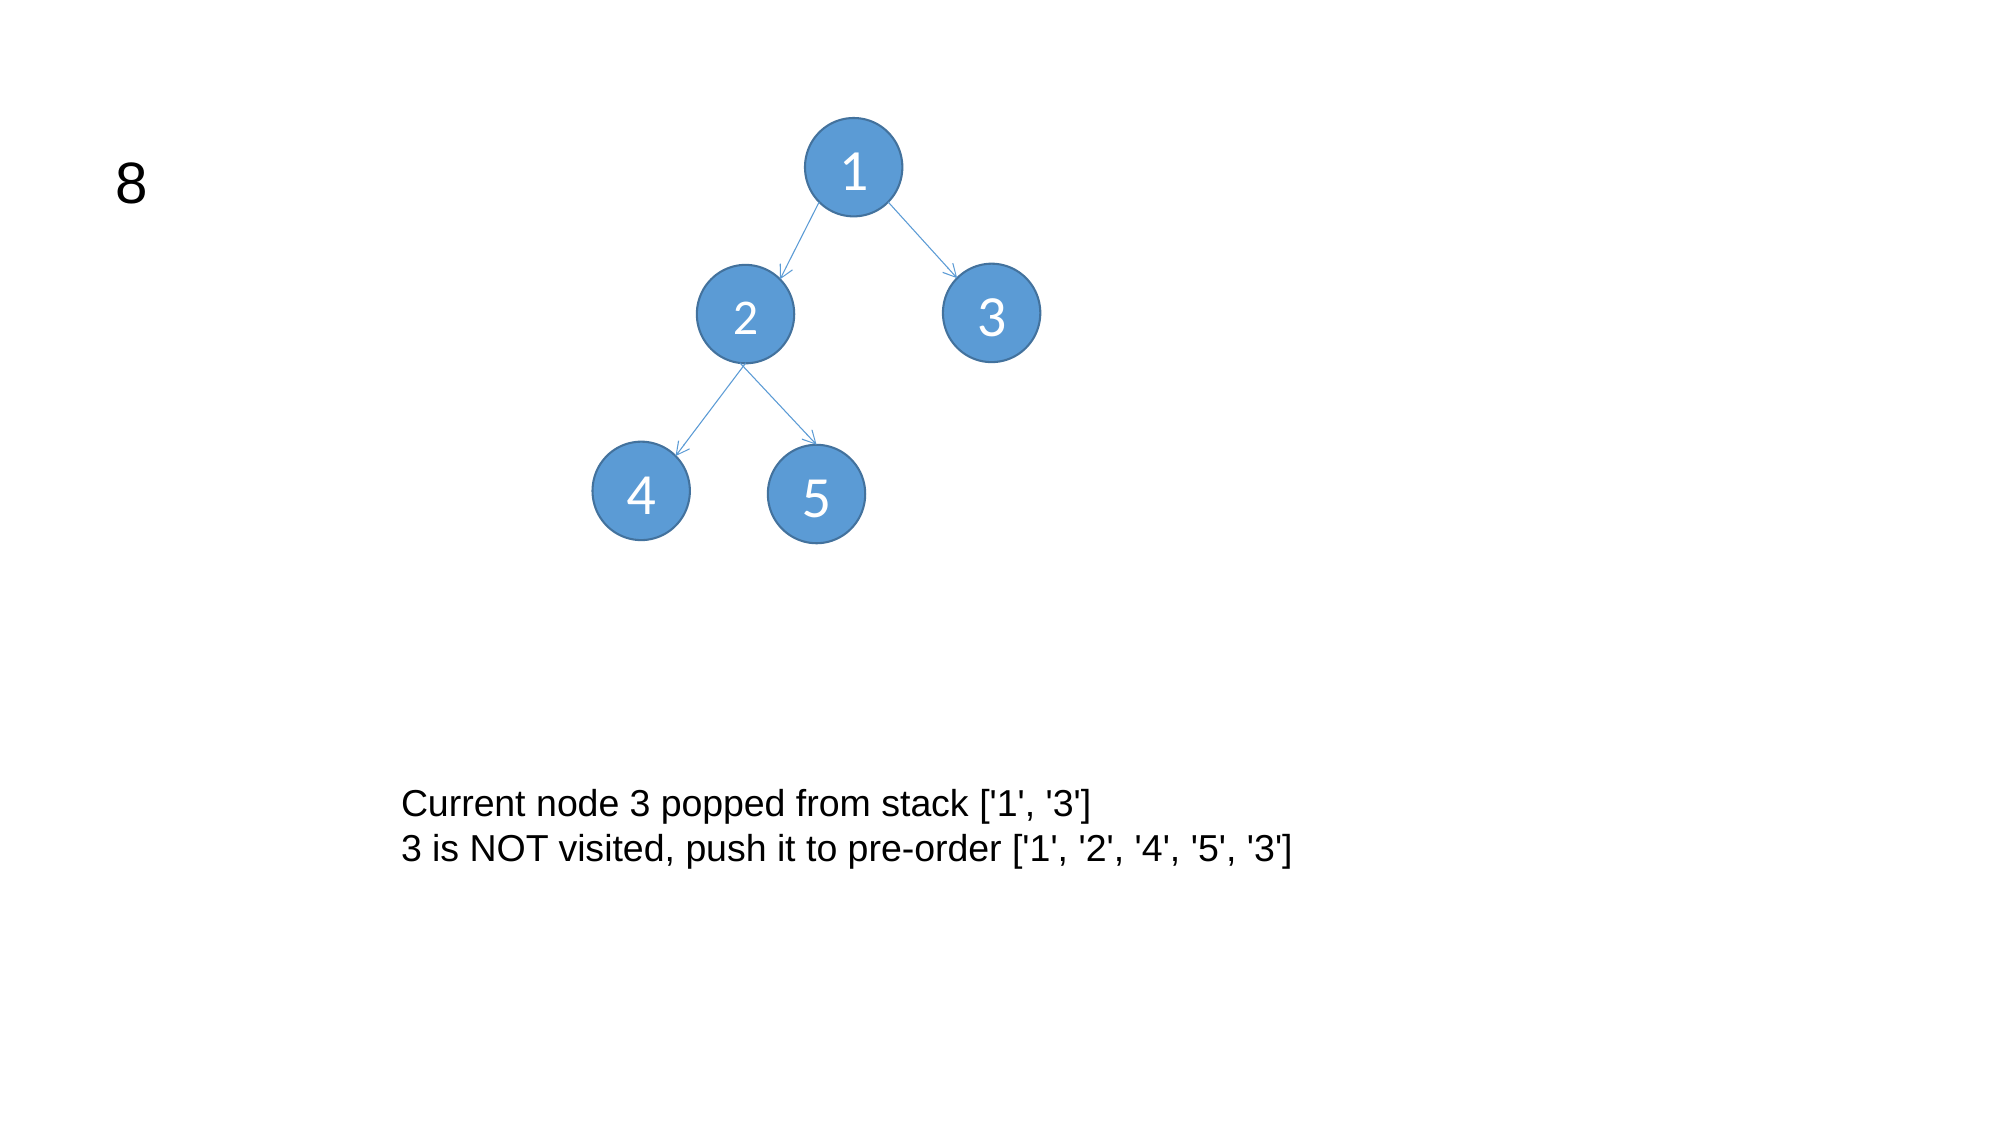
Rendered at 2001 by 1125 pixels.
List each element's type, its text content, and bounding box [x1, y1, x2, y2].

text_box Current node 3 popped from stack ['1', '3'] 3 is NOT visited, push it to pre-order ['1', '2', '4', '5', '3'] [386, 771, 1430, 877]
text_box 8 [100, 138, 232, 223]
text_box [592, 117, 1041, 543]
